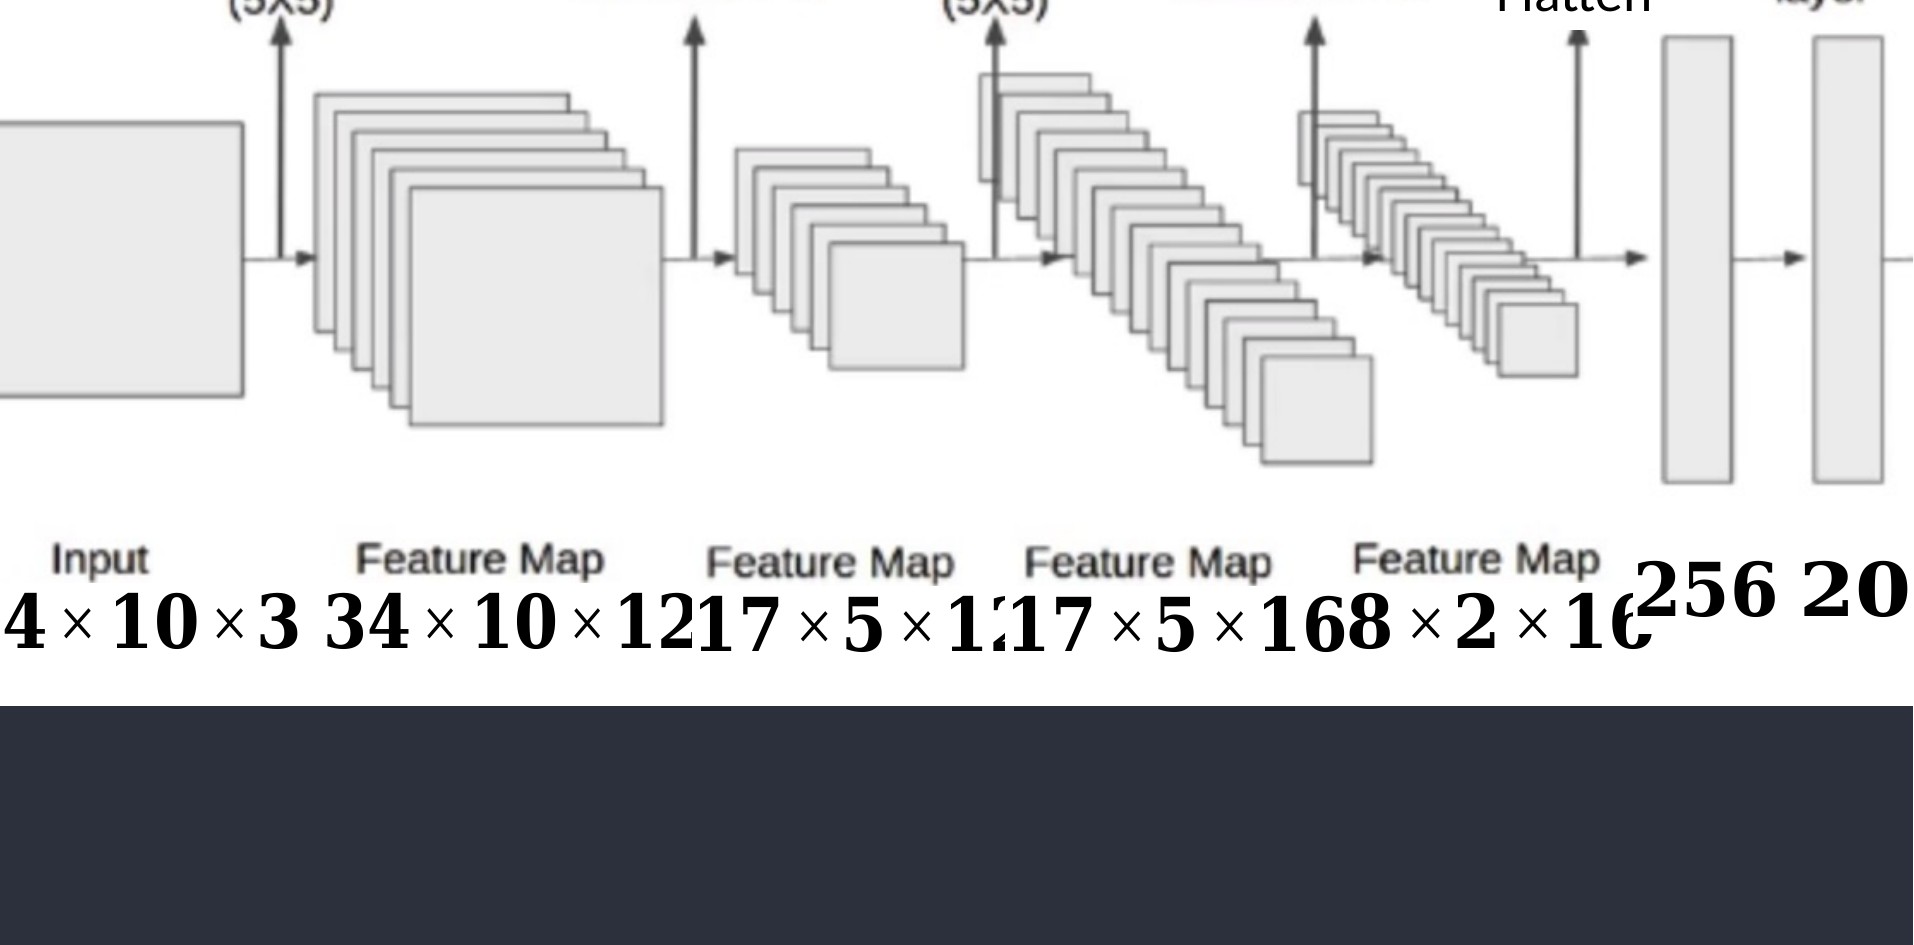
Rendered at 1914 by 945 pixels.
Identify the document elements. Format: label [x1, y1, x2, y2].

picture [0, 0, 1914, 706]
